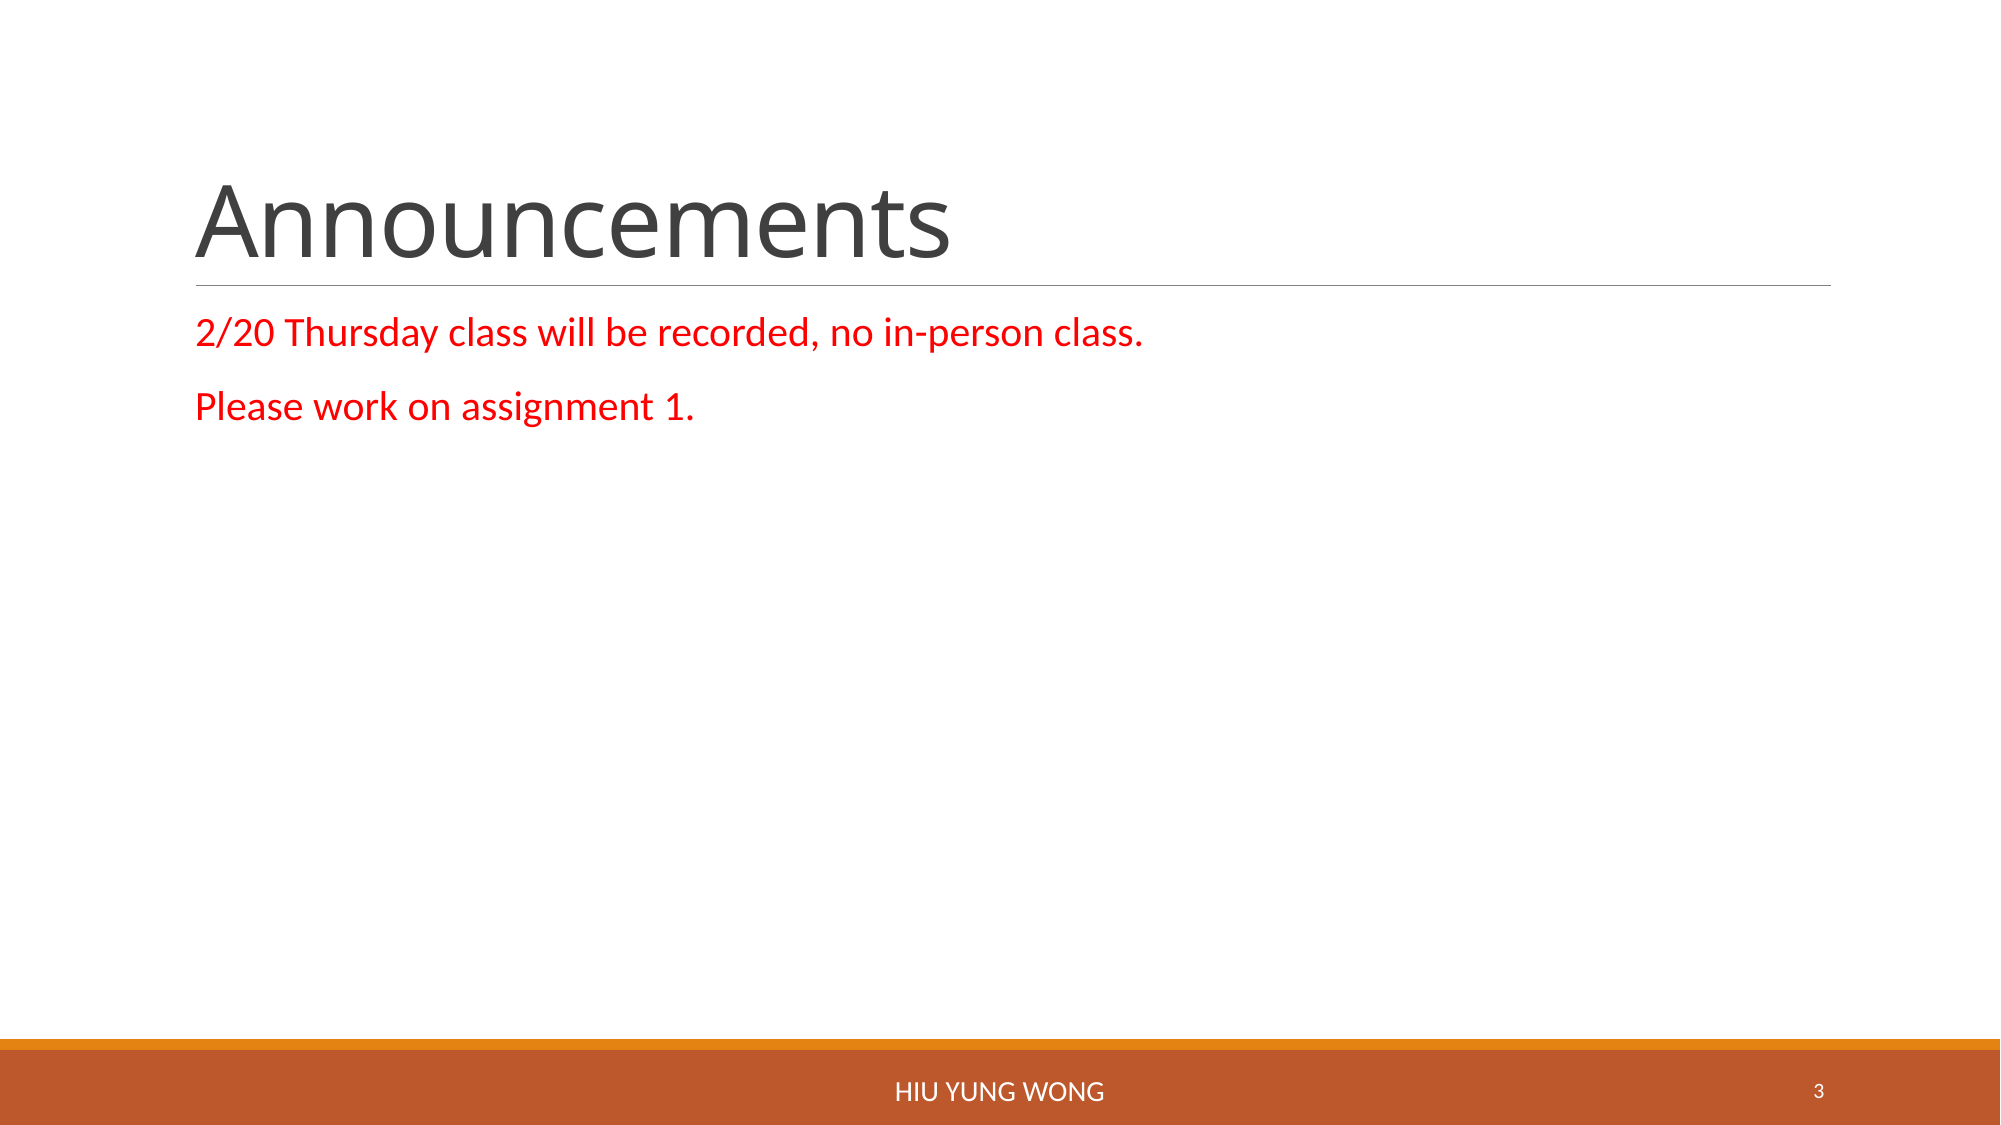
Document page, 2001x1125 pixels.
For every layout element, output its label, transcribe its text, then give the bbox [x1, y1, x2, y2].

title Announcements [180, 47, 1830, 285]
slide_number 3 [1624, 1059, 1840, 1120]
footer Hiu Yung Wong [604, 1059, 1396, 1120]
list 2/20 Thursday class will be recorded, no in-person class. Please work on assignment 1. [180, 302, 1830, 963]
